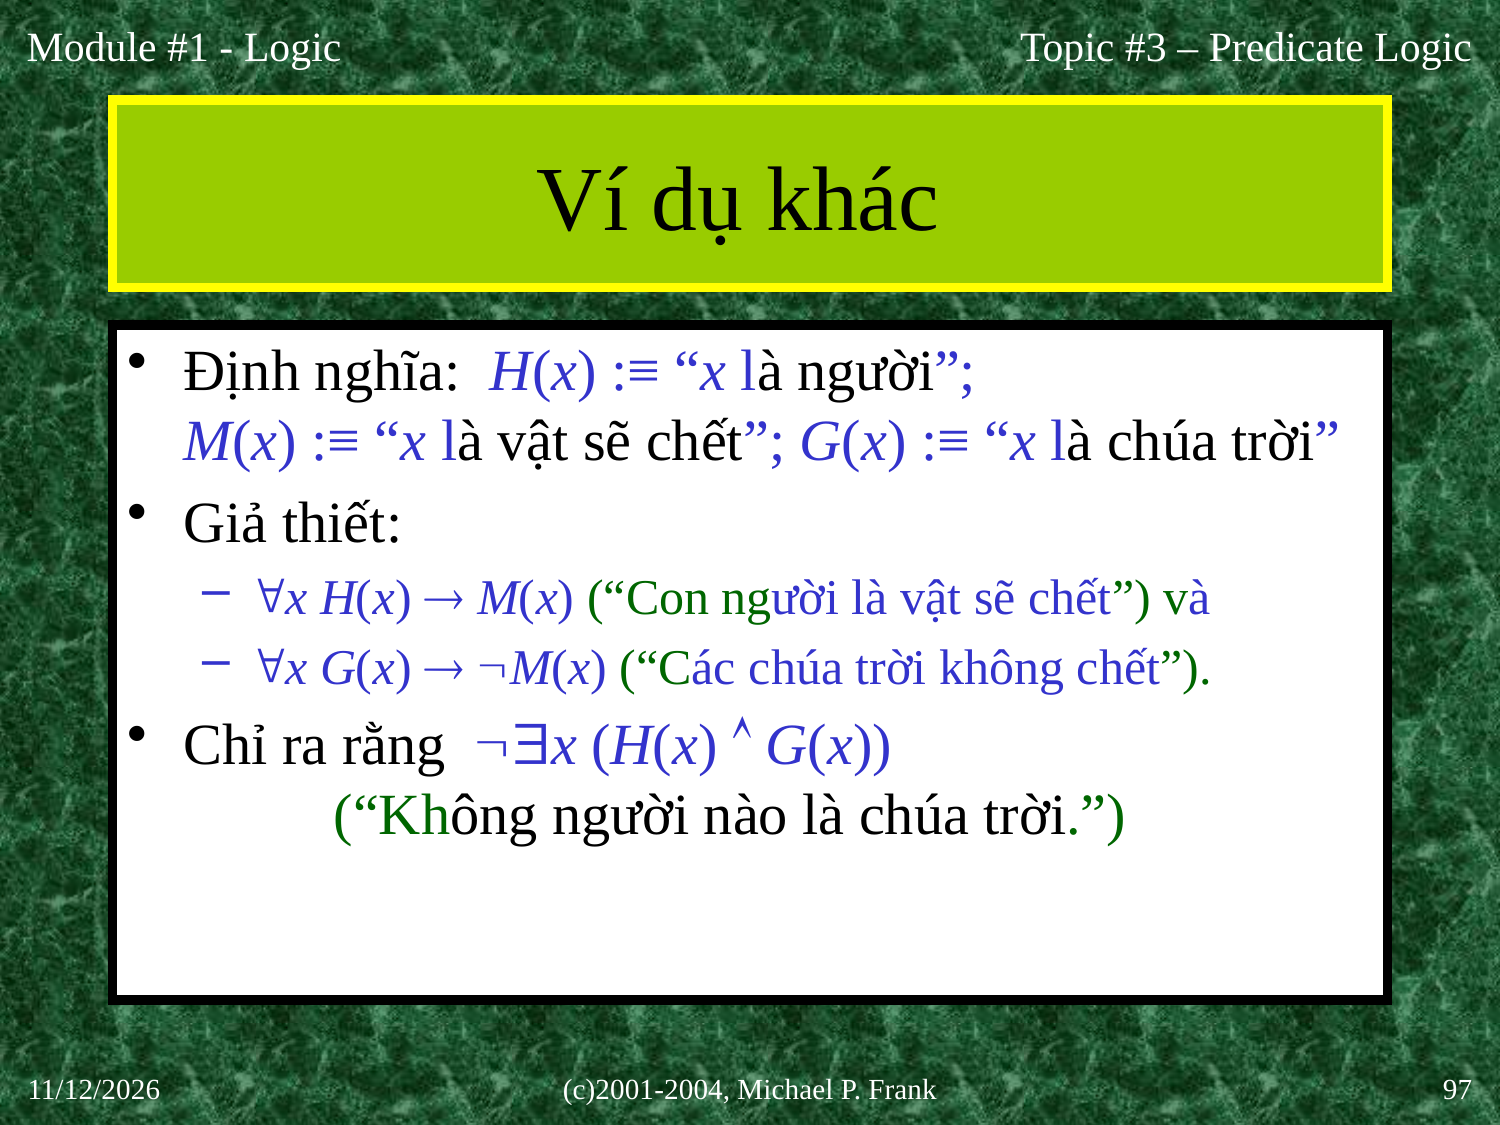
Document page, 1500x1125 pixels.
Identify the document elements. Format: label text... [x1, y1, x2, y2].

title Ví dụ khác [108, 95, 1392, 292]
slide_number 97 [1174, 1062, 1488, 1113]
slide_number 27-Aug-20 [12, 1062, 326, 1113]
picture [0, 0, 1500, 1125]
list Định nghĩa: H(x) :≡ “x là người”; M(x) :≡ “x là vật sẽ chết”; G(x) :≡ “x là chúa trời” Giả thiết: x H(x)  M(x) (“Con người là vật sẽ chết”) và x G(x)  M(x) (“Các chúa trời không chết”). Chỉ ra rằng x (H(x)  G(x)) (“Không người nào là chúa trời.”) [108, 320, 1392, 1005]
text_box Topic #3 – Predicate Logic [1005, 12, 1487, 78]
footer (c)2001-2004, Michael P. Frank [512, 1062, 988, 1113]
